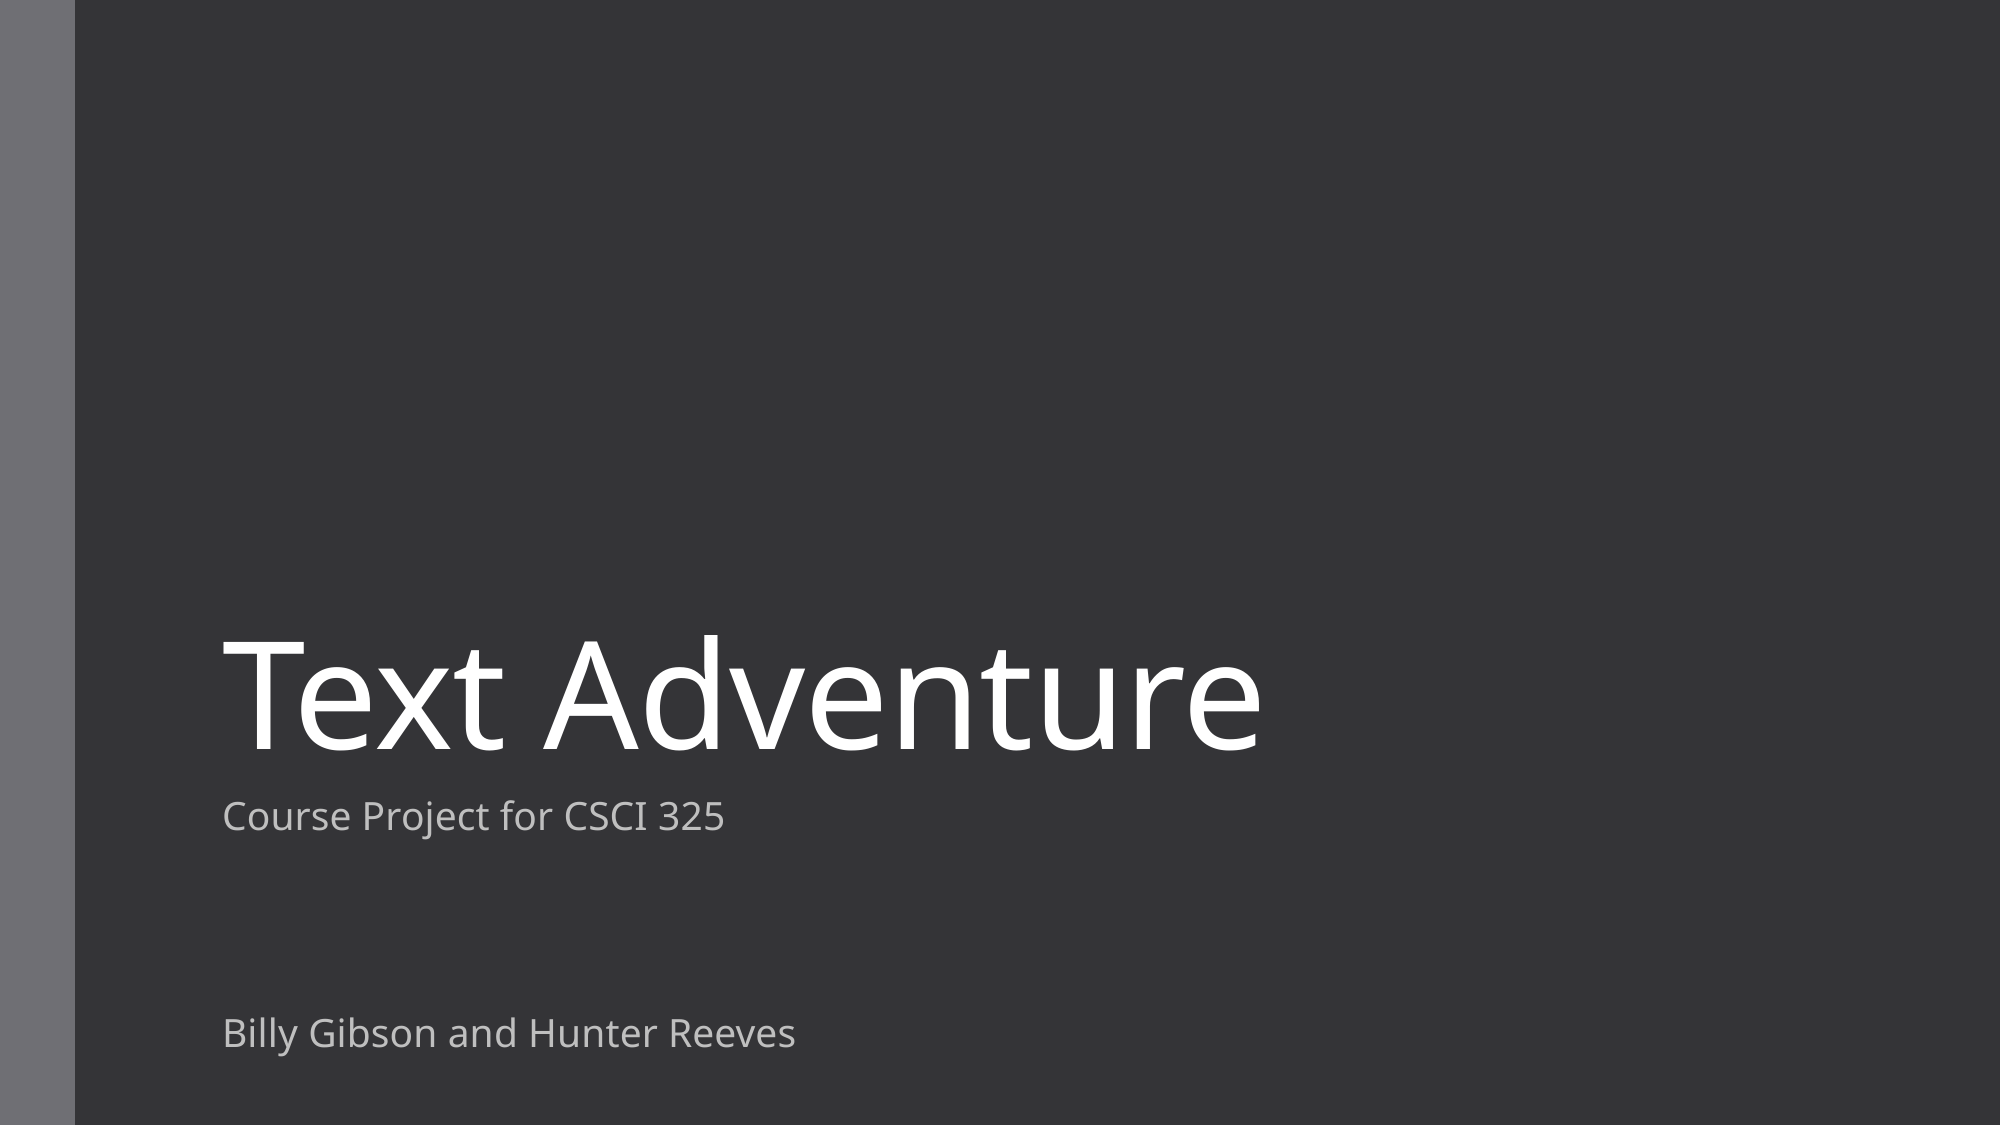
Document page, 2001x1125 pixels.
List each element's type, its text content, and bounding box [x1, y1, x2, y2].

title Text Adventure [206, 124, 1752, 787]
subtitle Course Project for CSCI 325 Billy Gibson and Hunter Reeves [206, 787, 1752, 1065]
